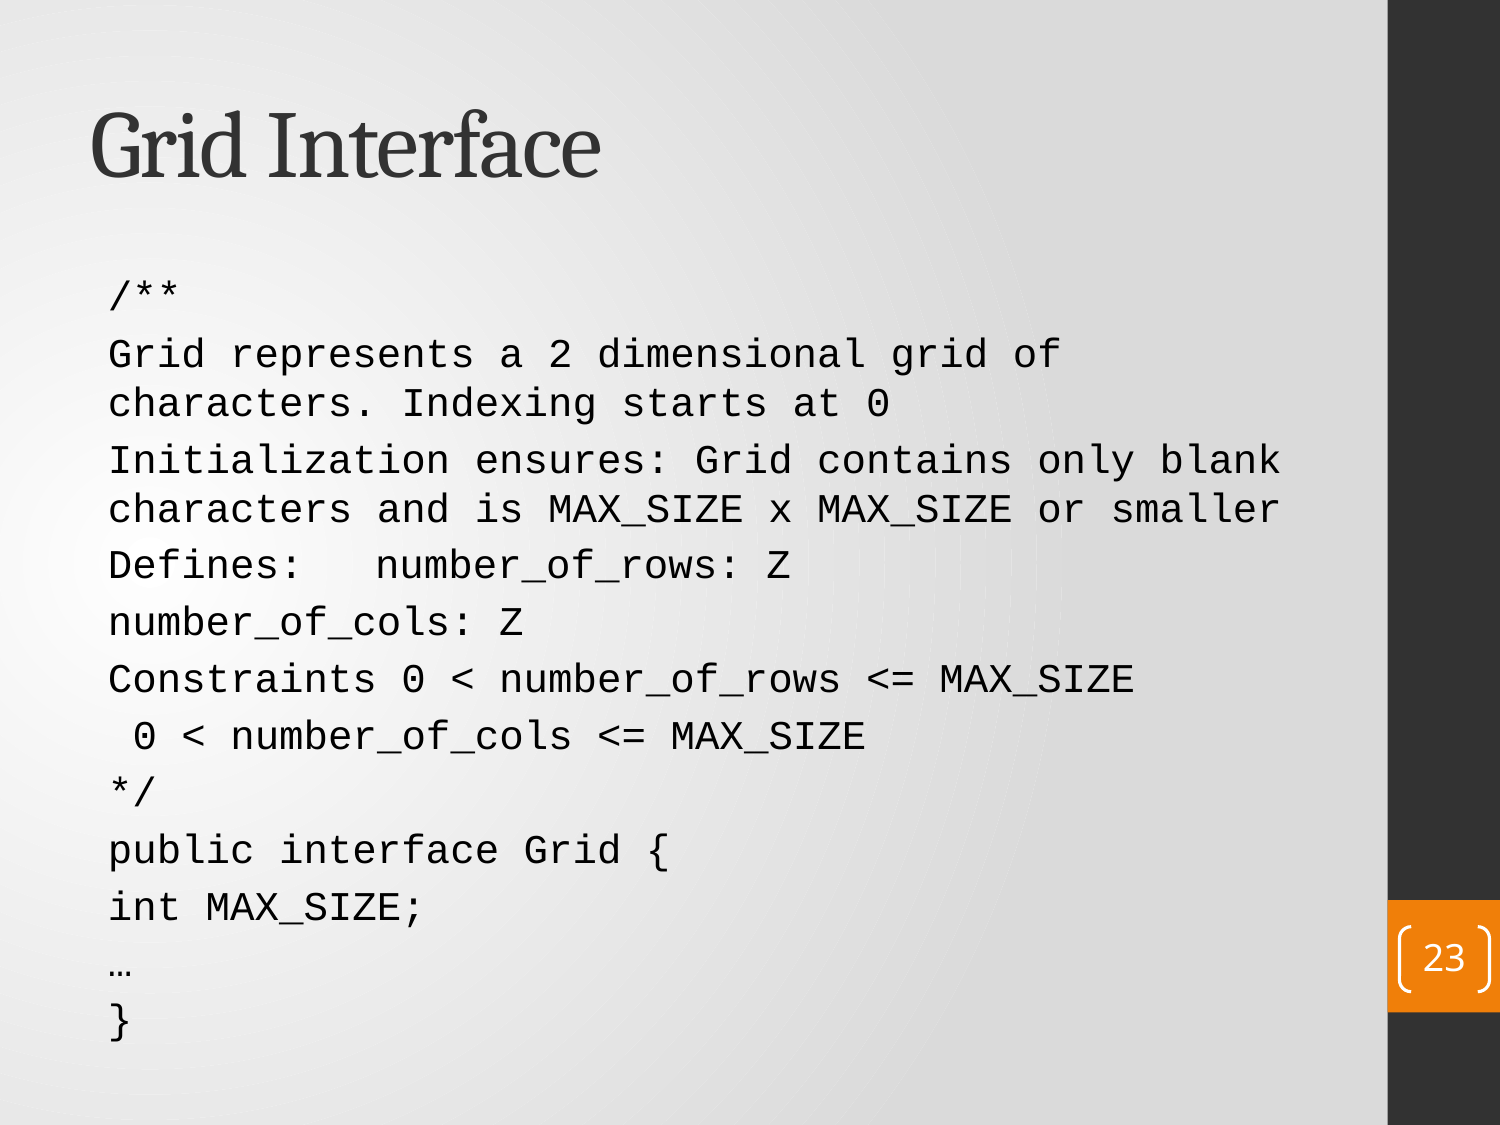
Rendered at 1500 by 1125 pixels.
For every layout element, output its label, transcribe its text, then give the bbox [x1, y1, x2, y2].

list /** Grid represents a 2 dimensional grid of characters. Indexing starts at 0 Initialization ensures: Grid contains only blank characters and is MAX_SIZE x MAX_SIZE or smaller Defines: number_of_rows: Z number_of_cols: Z Constraints 0 < number_of_rows <= MAX_SIZE 0 < number_of_cols <= MAX_SIZE */ public interface Grid { int MAX_SIZE; … } [75, 262, 1325, 1050]
slide_number 23 [1397, 925, 1492, 994]
title Grid Interface [75, 45, 1325, 233]
